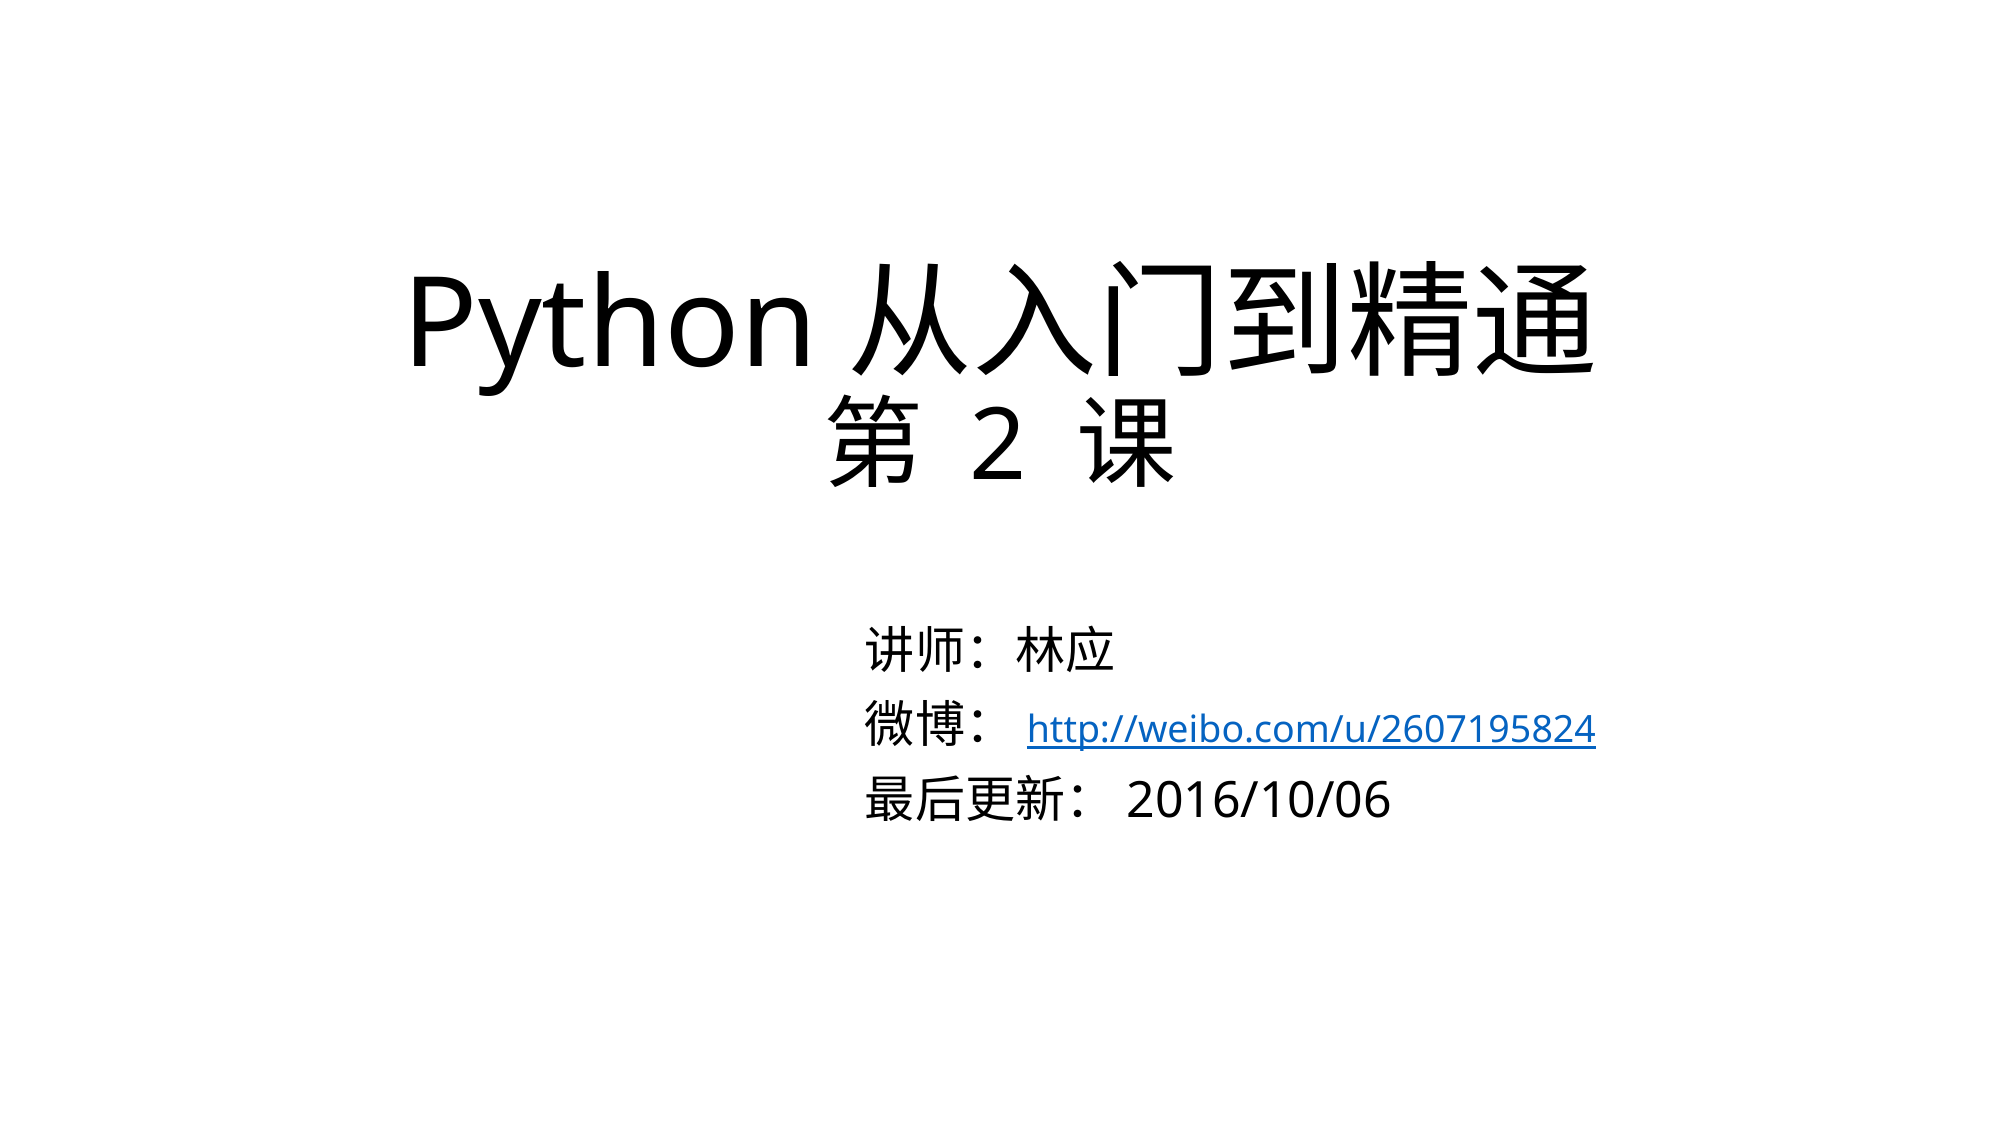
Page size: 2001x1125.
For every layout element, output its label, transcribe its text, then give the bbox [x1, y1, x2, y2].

subtitle 讲师：林应 微博：http://weibo.com/u/2607195824 最后更新：2016/10/06 [249, 590, 1750, 863]
title Python从入门到精通 第 2 课 [249, 184, 1750, 576]
